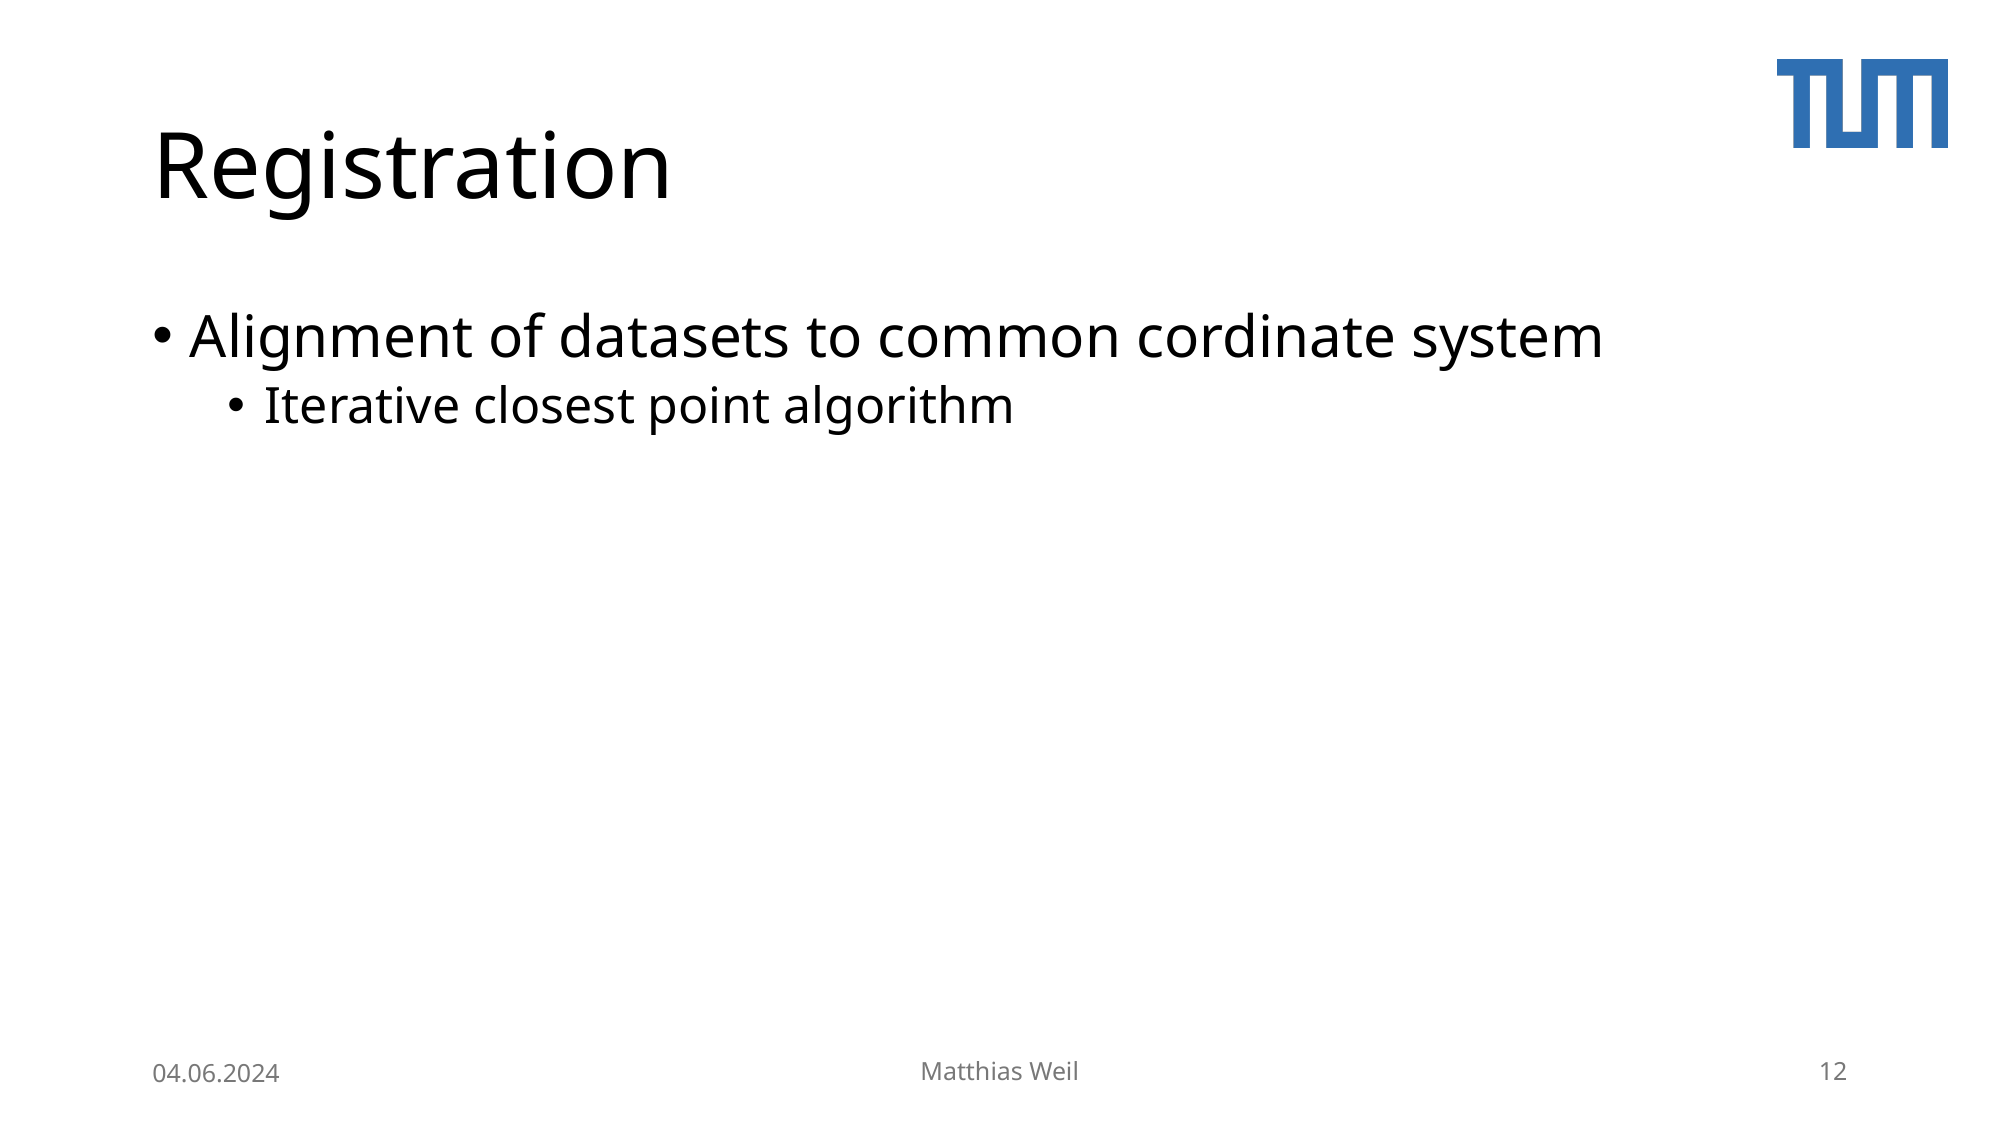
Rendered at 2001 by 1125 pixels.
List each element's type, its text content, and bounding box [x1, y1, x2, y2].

title Registration [137, 59, 1565, 278]
list Alignment of datasets to common cordinate system Iterative closest point algorithm [137, 299, 1863, 1014]
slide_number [137, 1042, 588, 1103]
footer Matthias Weil [662, 1042, 1338, 1103]
picture [1777, 59, 1948, 148]
slide_number 12 [1412, 1042, 1863, 1103]
